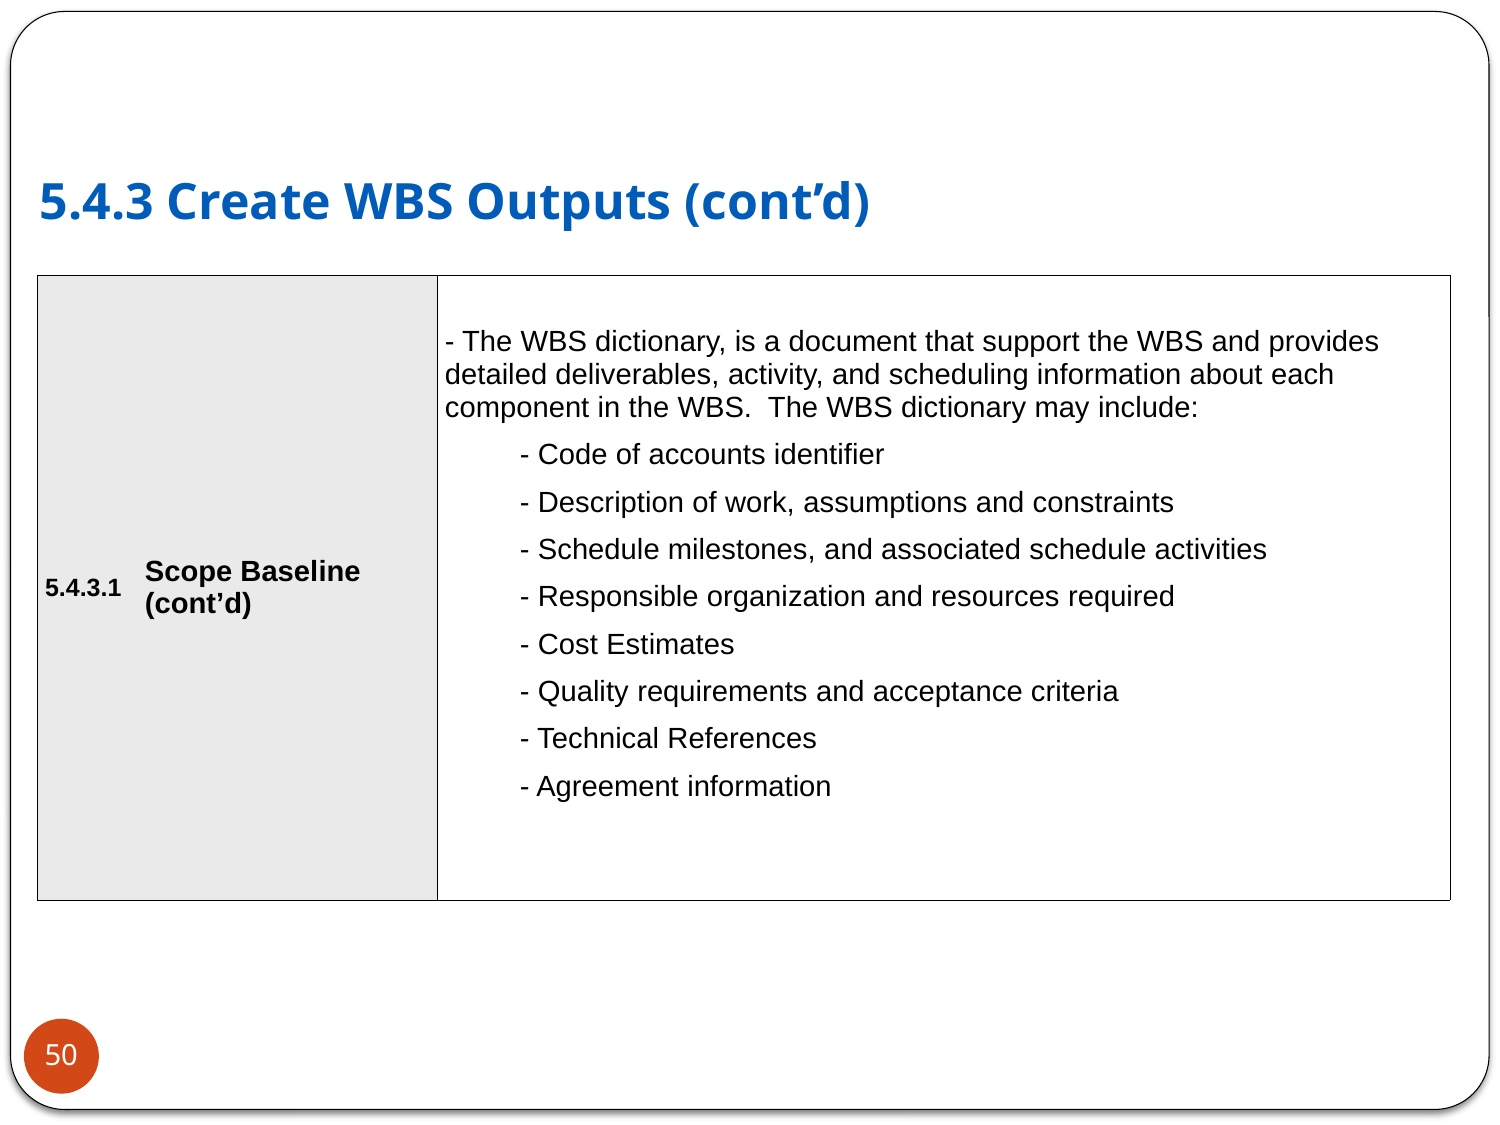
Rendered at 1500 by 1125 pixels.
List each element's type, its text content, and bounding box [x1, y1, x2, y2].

table_header Scope Baseline (cont’d) [137, 276, 437, 900]
table_header - The WBS dictionary, is a document that support the WBS and provides detailed deliverables, activity, and scheduling information about each component in the WBS. The WBS dictionary may include: - Code of accounts identifier - Description of work, assumptions and constraints - Schedule milestones, and associated schedule activities - Responsible organization and resources required - Cost Estimates - Quality requirements and acceptance criteria - Technical References - Agreement information [438, 276, 1450, 900]
text_box 5.4.3 Create WBS Outputs (cont’d) [24, 162, 1450, 238]
slide_number 50 [23, 1018, 99, 1094]
table_header 5.4.3.1 [38, 276, 137, 900]
